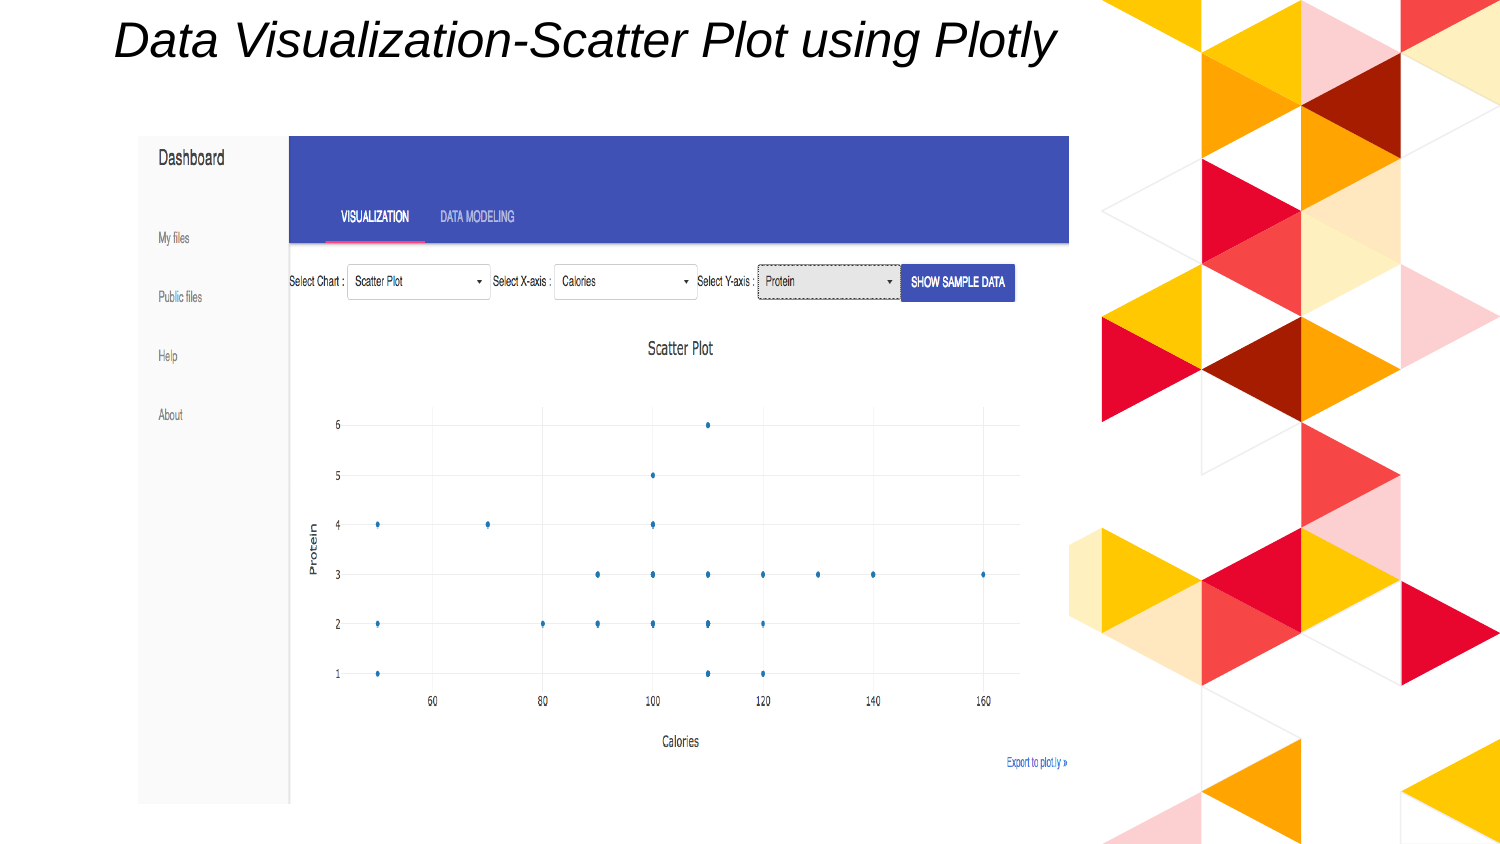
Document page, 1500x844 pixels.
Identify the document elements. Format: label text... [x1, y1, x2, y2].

text_box Data Visualization-Scatter Plot using Plotly [98, 0, 1102, 135]
picture [138, 136, 1069, 805]
